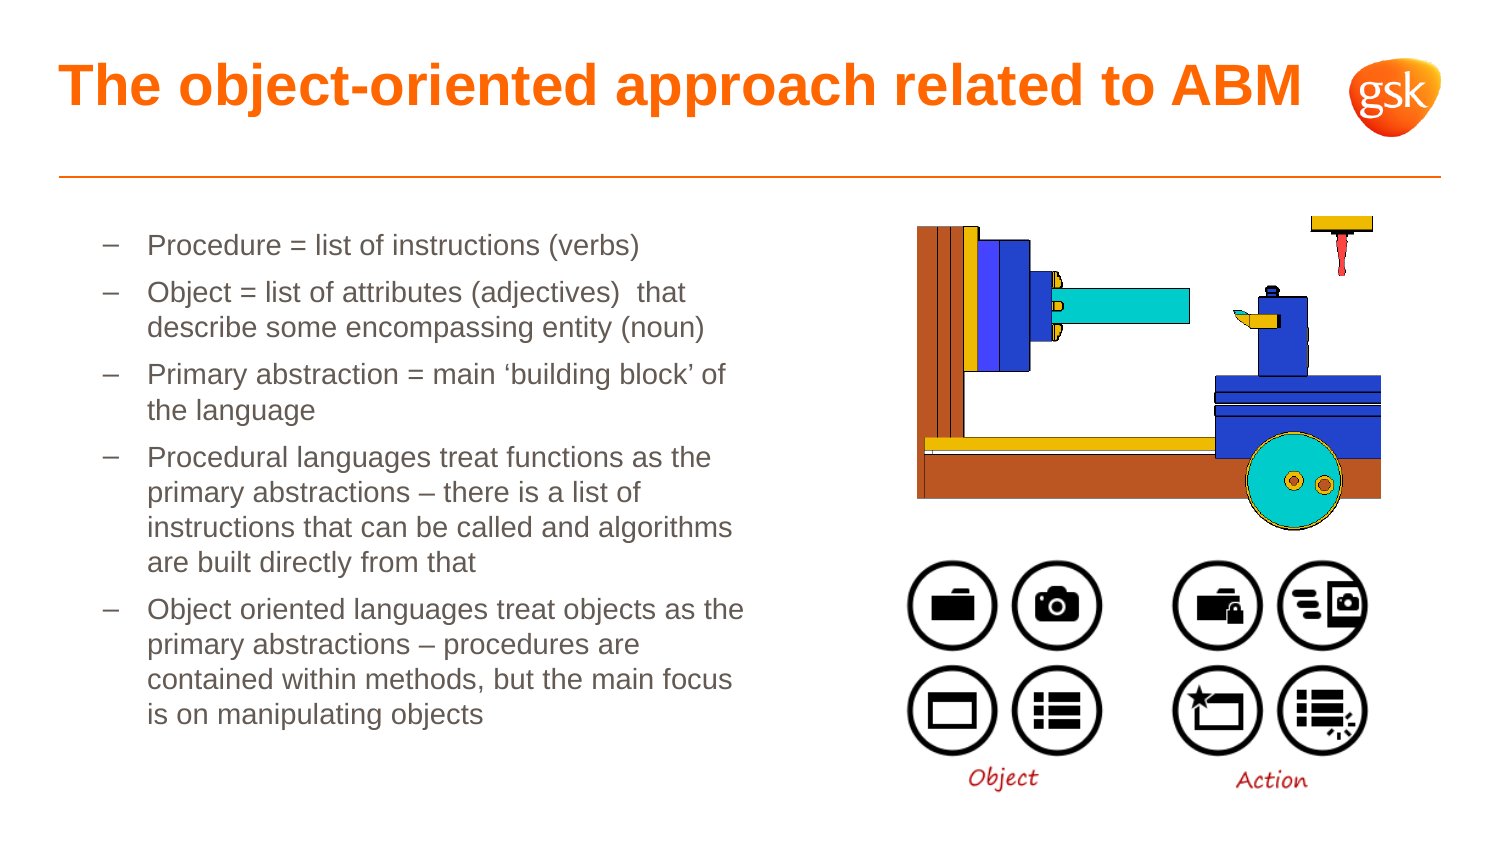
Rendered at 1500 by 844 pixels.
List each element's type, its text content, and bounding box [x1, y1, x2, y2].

list Procedure = list of instructions (verbs) Object = list of attributes (adjectives) that describe some encompassing entity (noun) Primary abstraction = main ‘building block’ of the language Procedural languages treat functions as the primary abstractions – there is a list of instructions that can be called and algorithms are built directly from that Object oriented languages treat objects as the primary abstractions – procedures are contained within methods, but the main focus is on manipulating objects [58, 225, 756, 730]
title The object-oriented approach related to ABM [58, 47, 1336, 189]
picture [1349, 58, 1441, 137]
picture [916, 216, 1381, 536]
picture [894, 547, 1381, 801]
